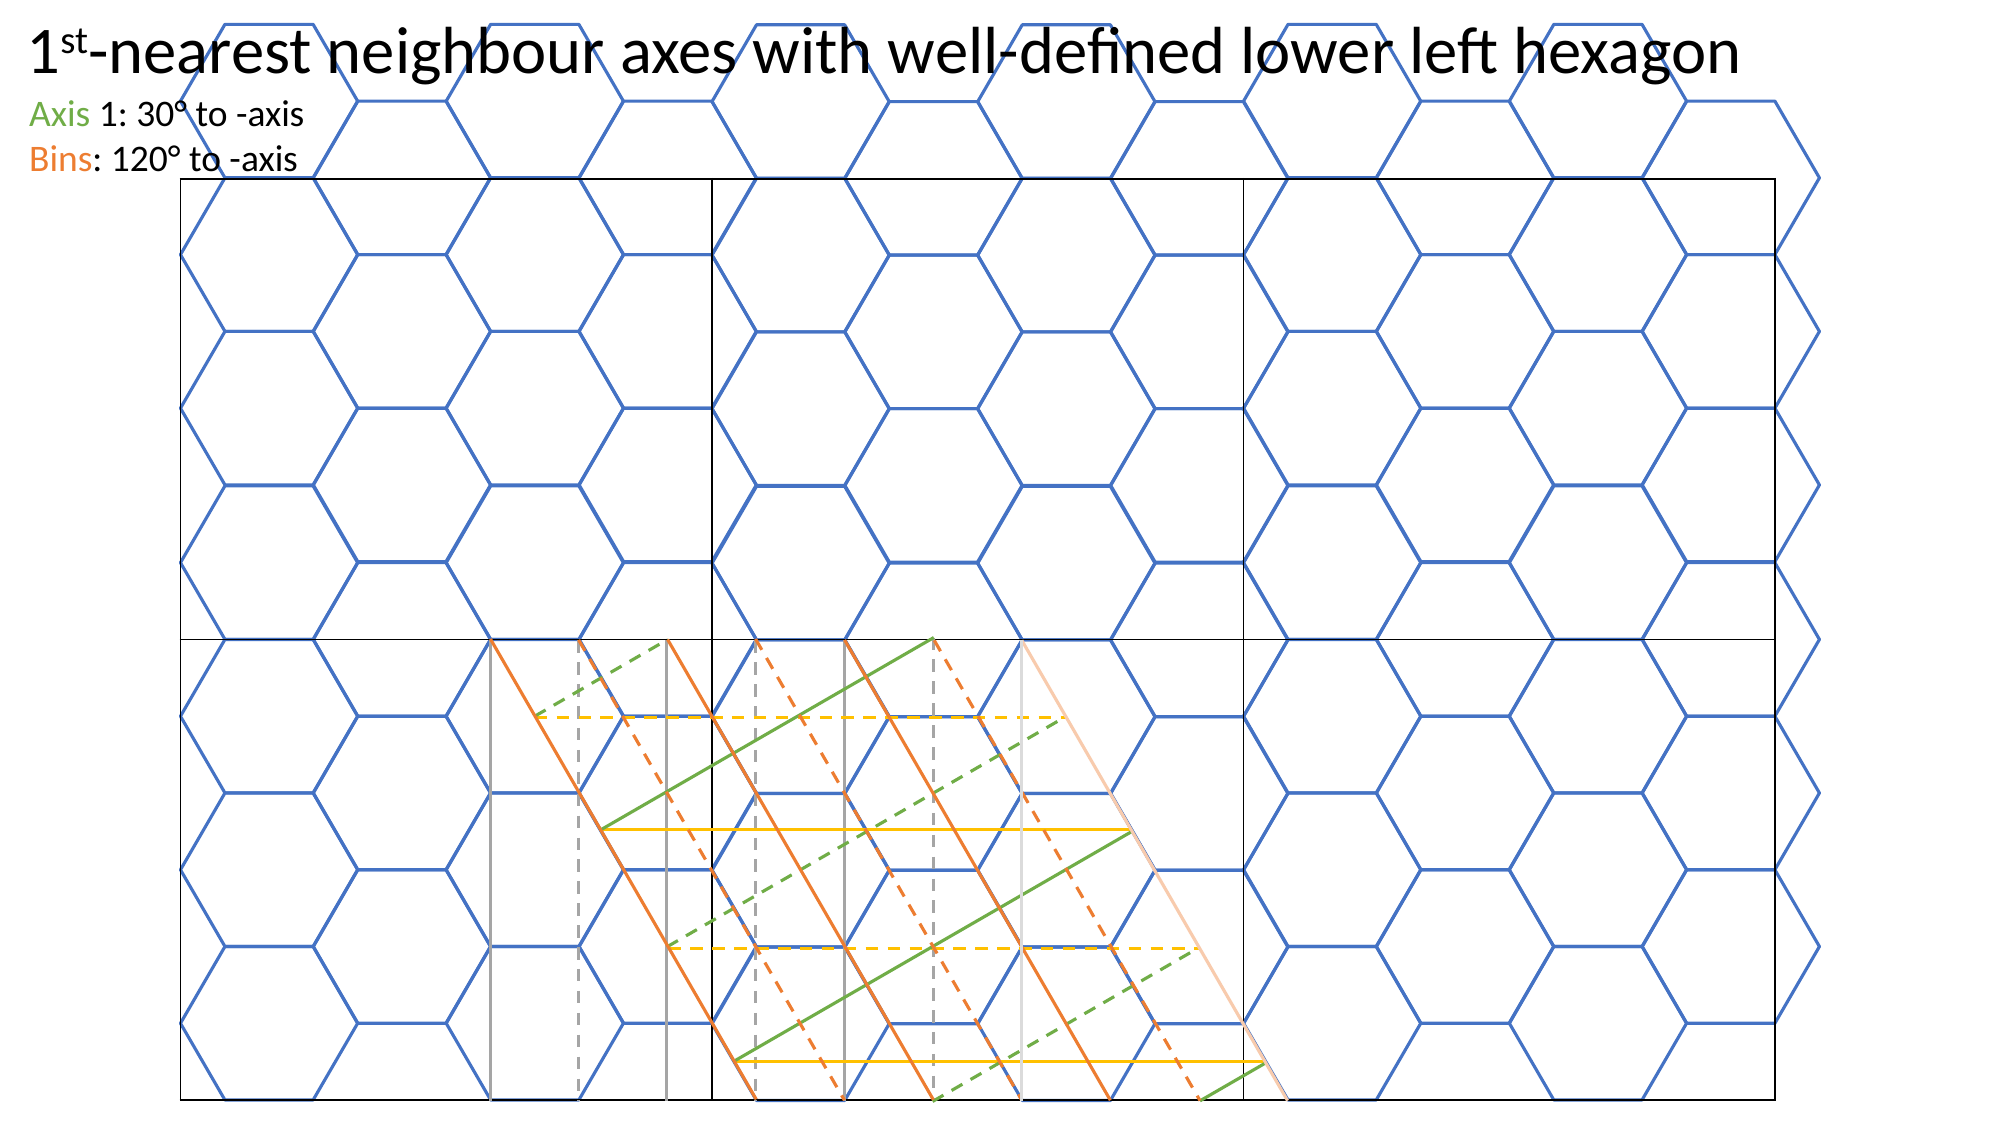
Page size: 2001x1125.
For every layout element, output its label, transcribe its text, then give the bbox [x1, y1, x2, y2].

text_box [490, 603, 1272, 1125]
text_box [180, 24, 1820, 1101]
text_box 1st-nearest neighbour axes with well-defined lower left hexagon [11, 0, 1758, 95]
